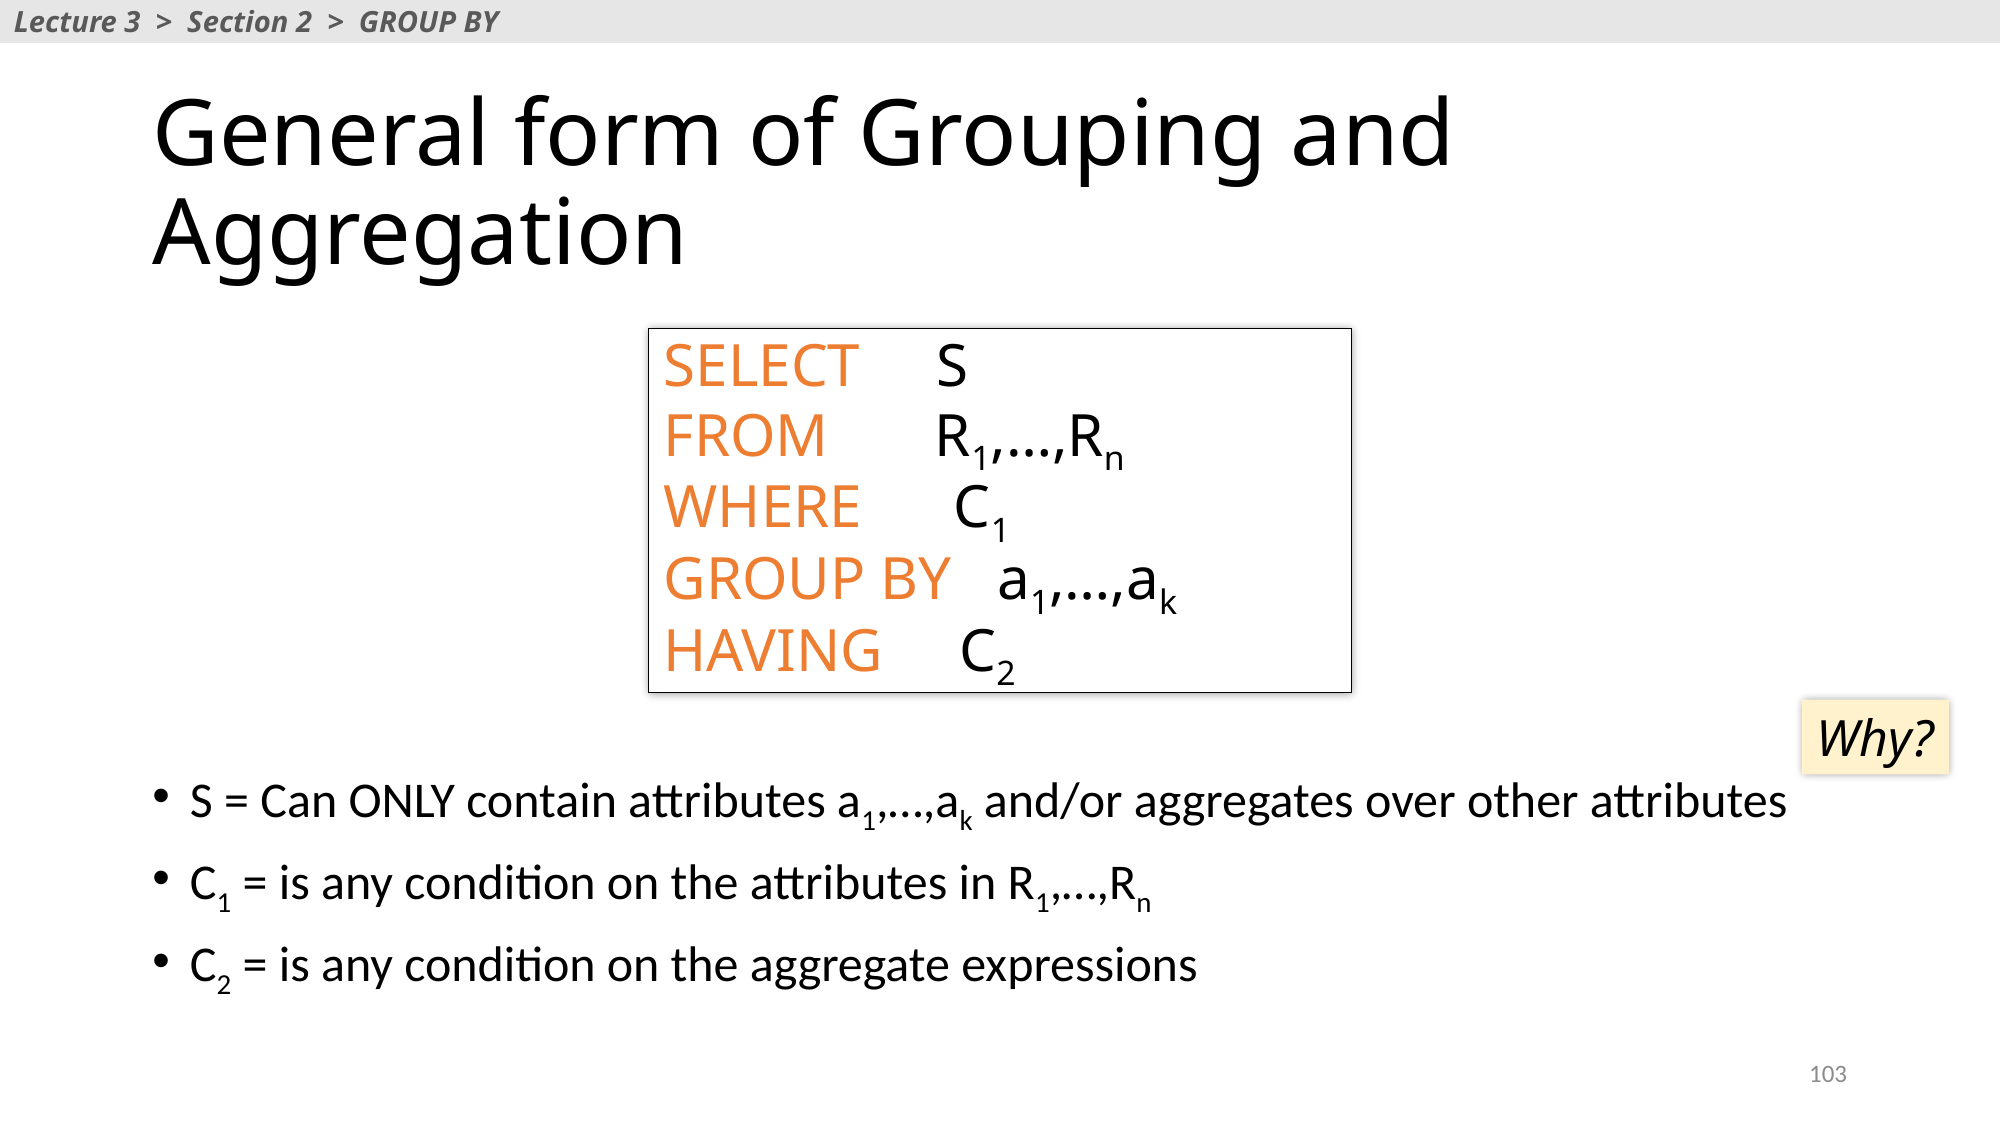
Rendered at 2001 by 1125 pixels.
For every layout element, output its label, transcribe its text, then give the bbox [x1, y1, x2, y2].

slide_number 103 [1412, 1042, 1863, 1103]
text_box Why? [1801, 699, 1949, 775]
title General form of Grouping and Aggregation [137, 76, 1863, 294]
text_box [0, 0, 2000, 47]
text_box SELECT S FROM R1,…,Rn WHERE C1 GROUP BY a1,…,ak HAVING C2 [648, 328, 1352, 693]
list S = Can ONLY contain attributes a1,…,ak and/or aggregates over other attributes C1 = is any condition on the attributes in R1,…,Rn C2 = is any condition on the aggregate expressions [137, 760, 1863, 963]
